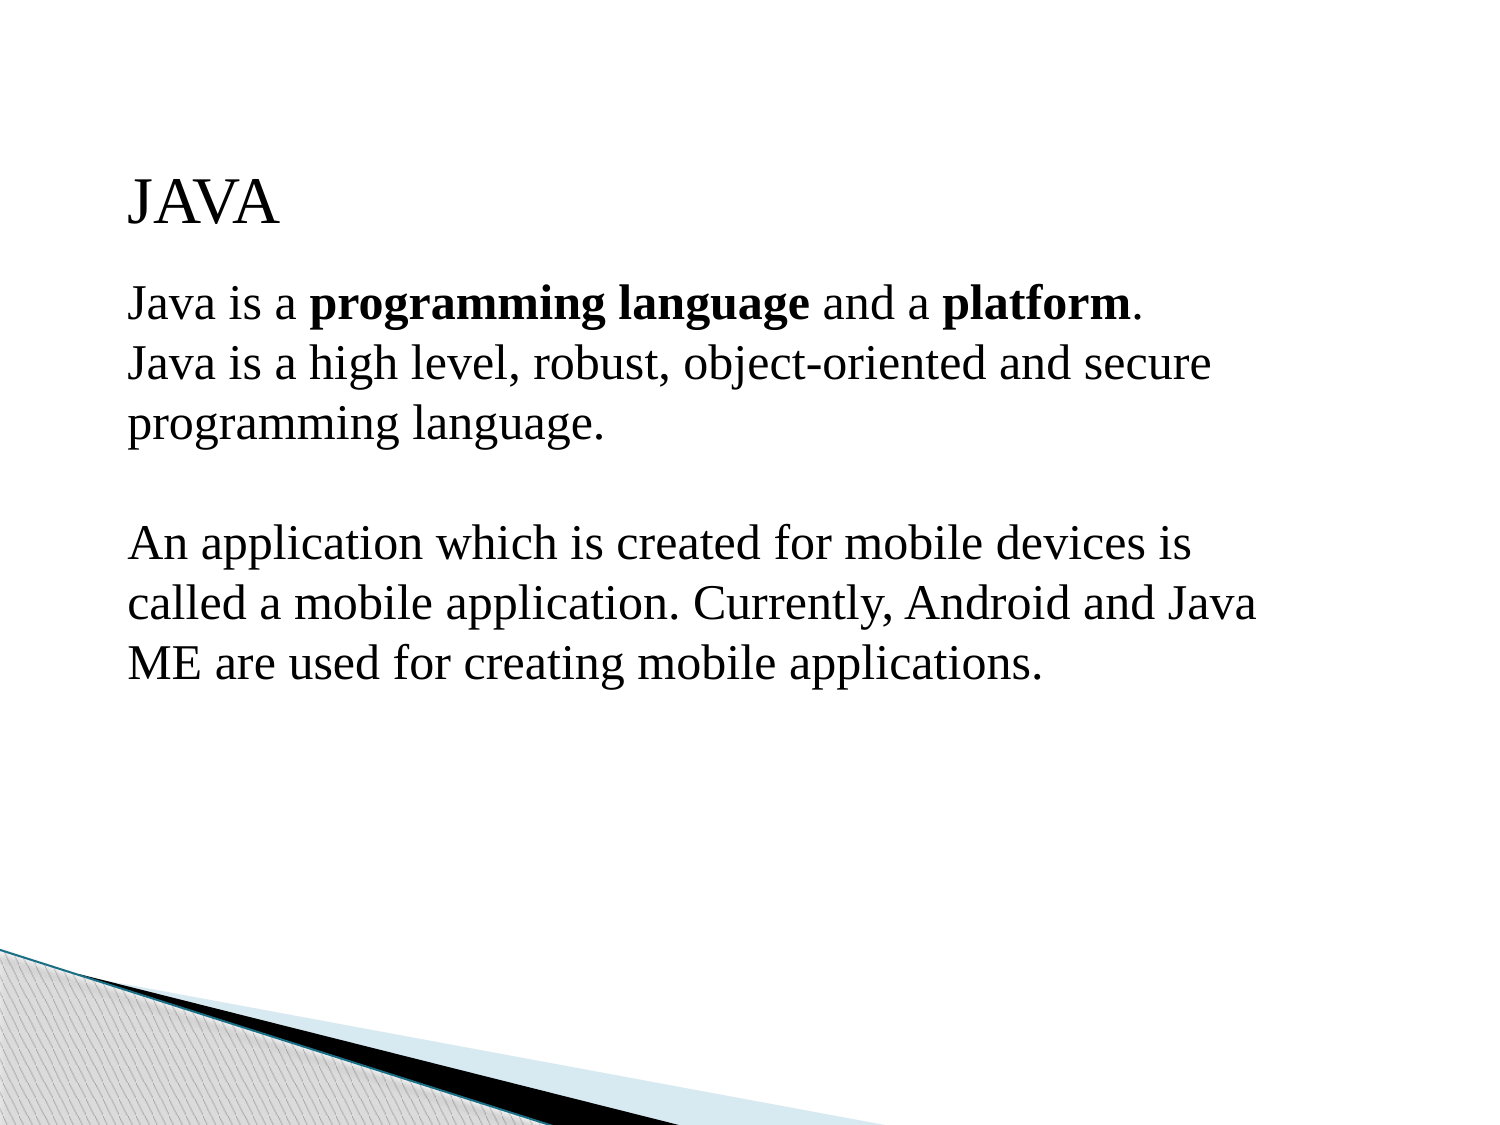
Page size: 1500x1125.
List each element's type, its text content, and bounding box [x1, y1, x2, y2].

text_box JAVA [112, 149, 1325, 245]
text_box Java is a programming language and a platform. Java is a high level, robust, object-oriented and secure programming language. An application which is created for mobile devices is called a mobile application. Currently, Android and Java ME are used for creating mobile applications. [112, 262, 1288, 698]
